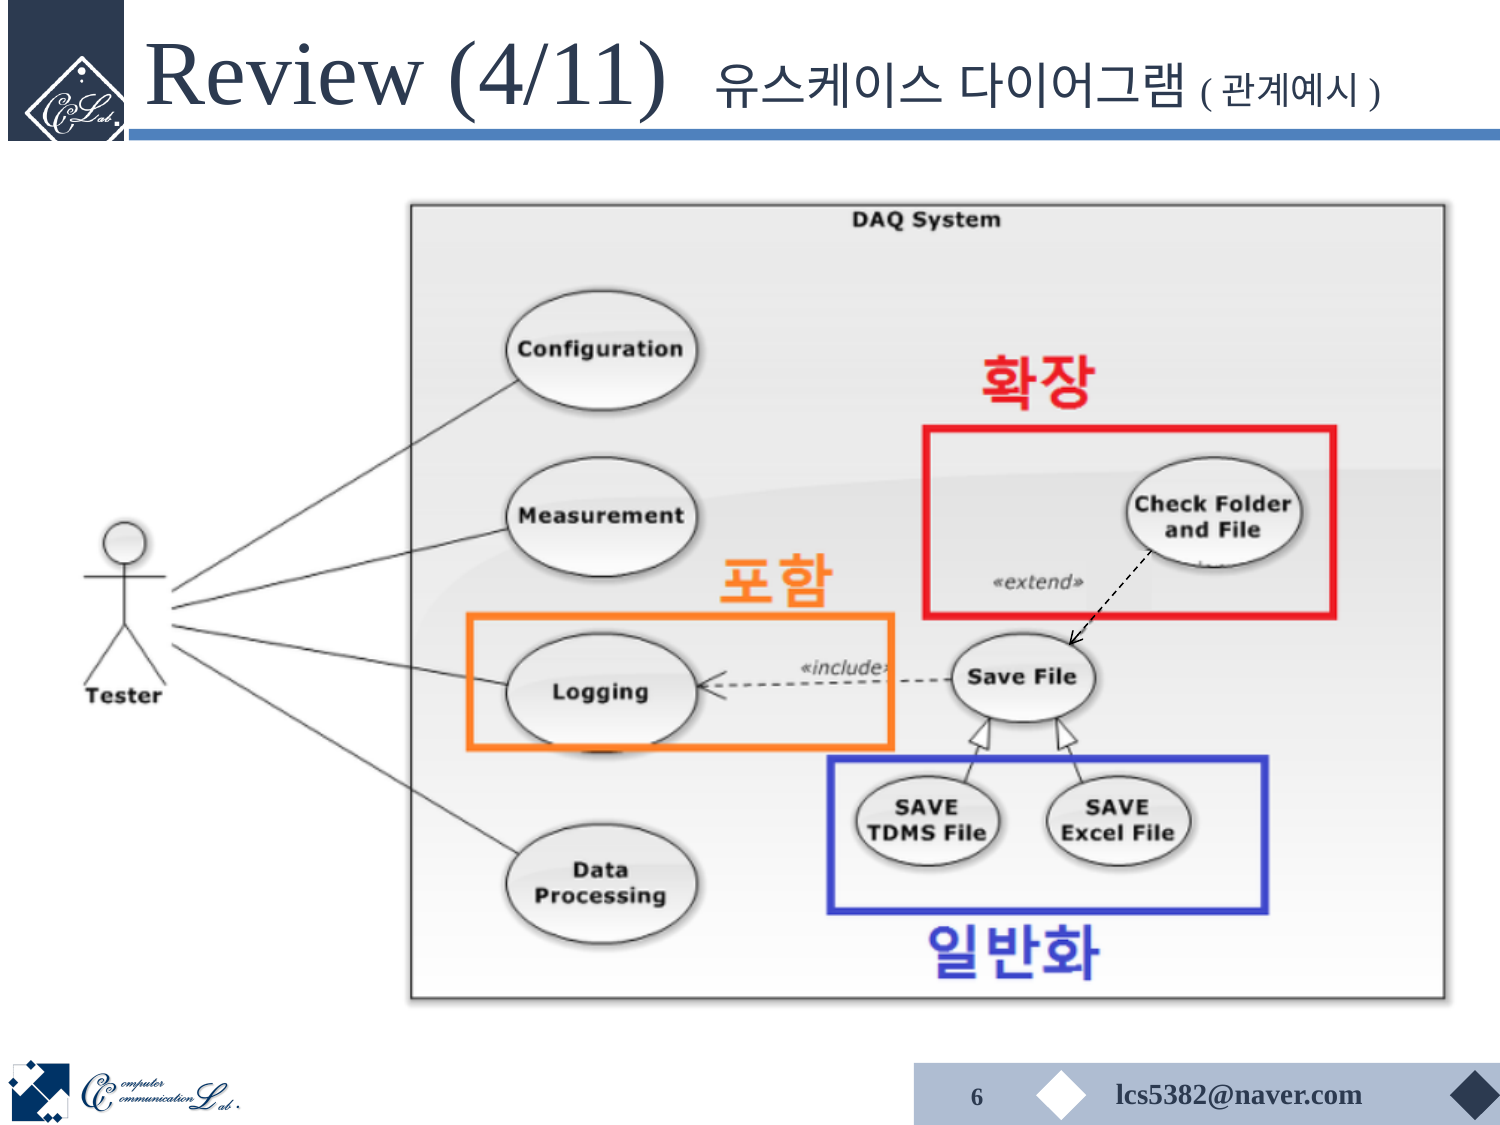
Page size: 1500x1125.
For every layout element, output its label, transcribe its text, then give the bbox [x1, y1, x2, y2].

picture [7, 1058, 243, 1125]
picture [8, 0, 124, 141]
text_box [1068, 550, 1152, 646]
picture [63, 188, 1474, 1019]
title Review (4/11) 유스케이스 다이어그램(관계예시) [129, 10, 1474, 126]
